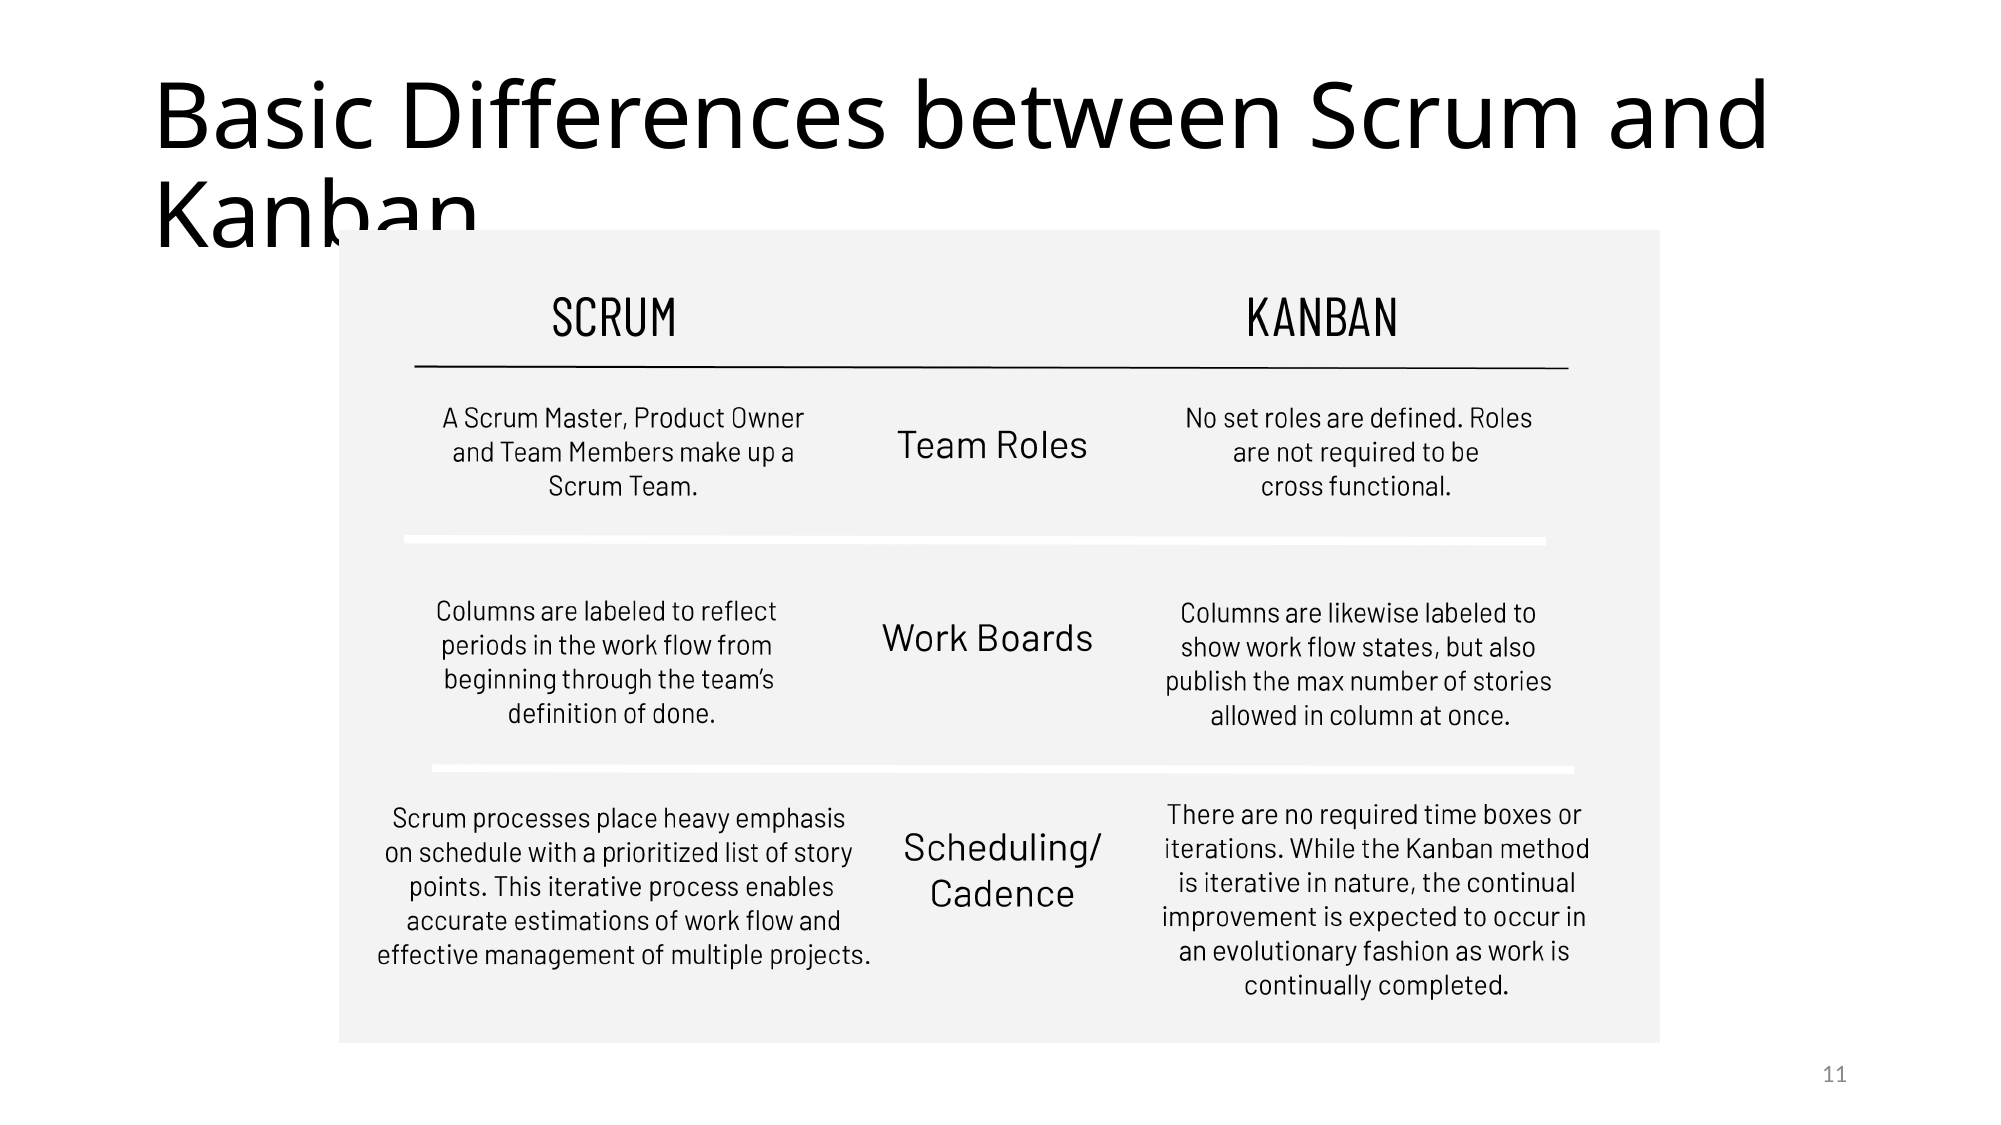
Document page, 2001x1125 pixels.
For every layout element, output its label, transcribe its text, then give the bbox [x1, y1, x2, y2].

slide_number 11 [1412, 1042, 1863, 1103]
title Basic Differences between Scrum and Kanban [137, 59, 1863, 278]
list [339, 230, 1660, 1043]
